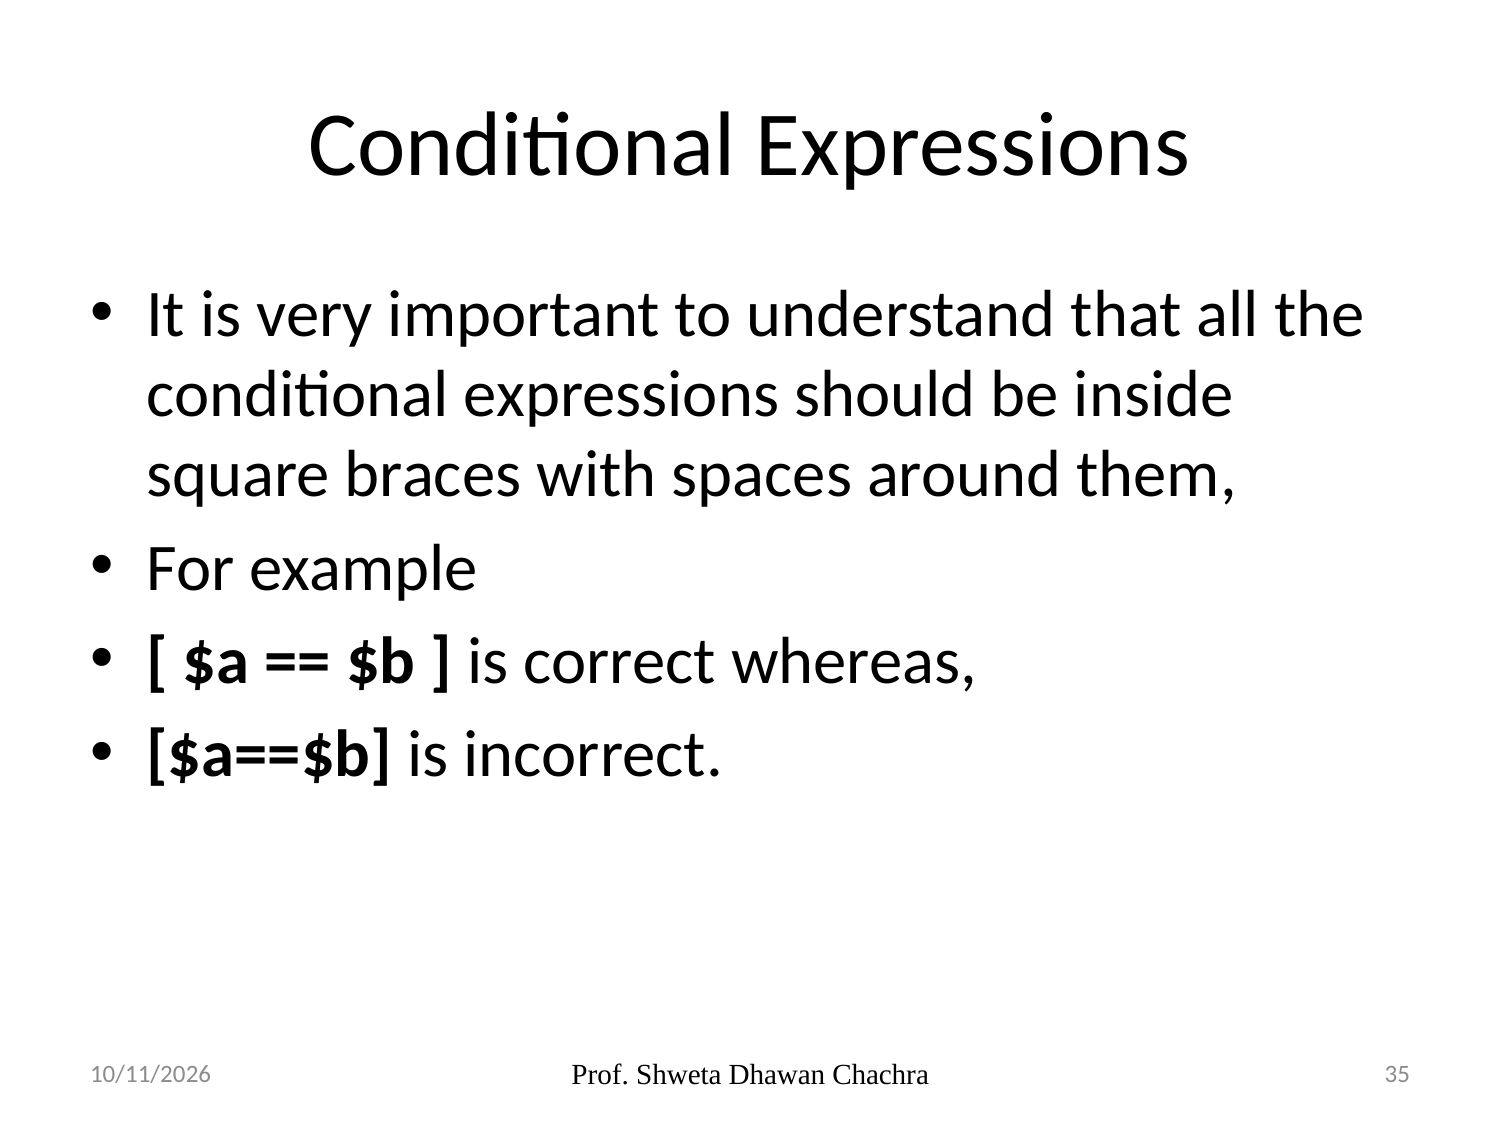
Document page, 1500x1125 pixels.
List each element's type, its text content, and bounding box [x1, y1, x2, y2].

slide_number 35 [1074, 1042, 1425, 1103]
list It is very important to understand that all the conditional expressions should be inside square braces with spaces around them, For example [ $a == $b ] is correct whereas, [$a==$b] is incorrect. [75, 262, 1425, 1005]
footer Prof. Shweta Dhawan Chachra [512, 1042, 988, 1103]
title Conditional Expressions [75, 45, 1425, 233]
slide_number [75, 1042, 425, 1103]
